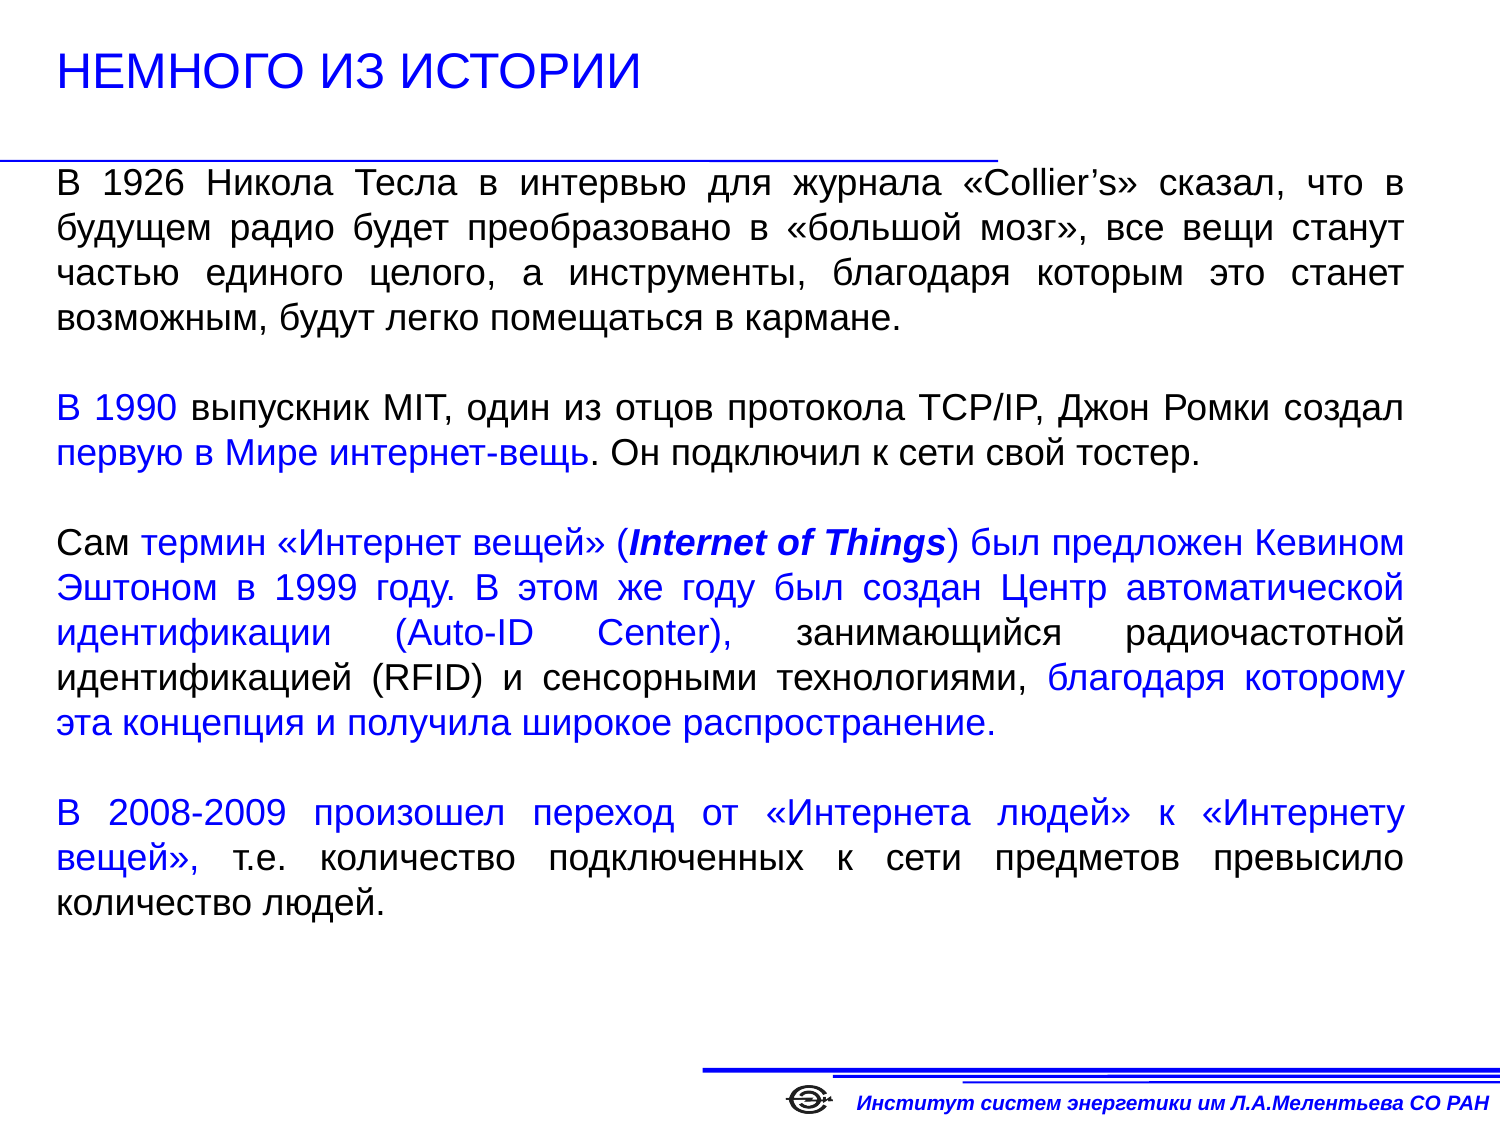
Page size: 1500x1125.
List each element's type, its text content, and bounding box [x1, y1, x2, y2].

text_box НЕМНОГО ИЗ ИСТОРИИ В 1926 Никола Тесла в интервью для журнала «Collier’s» сказал, что в будущем радио будет преобразовано в «большой мозг», все вещи станут частью единого целого, а инструменты, благодаря которым это станет возможным, будут легко помещаться в кармане. В 1990 выпускник MIT, один из отцов протокола TCP/IP, Джон Ромки создал первую в Мире интернет-вещь. Он подключил к сети свой тостер. Сам термин «Интернет вещей» (Internet of Things) был предложен Кевином Эштоном в 1999 году. В этом же году был создан Центр автоматической идентификации (Auto-ID Center), занимающийся радиочастотной идентификацией (RFID) и сенсорными технологиями, благодаря которому эта концепция и получила широкое распространение. В 2008-2009 произошел переход от «Интернета людей» к «Интернету вещей», т.е. количество подключенных к сети предметов превысило количество людей. [41, 30, 1421, 976]
